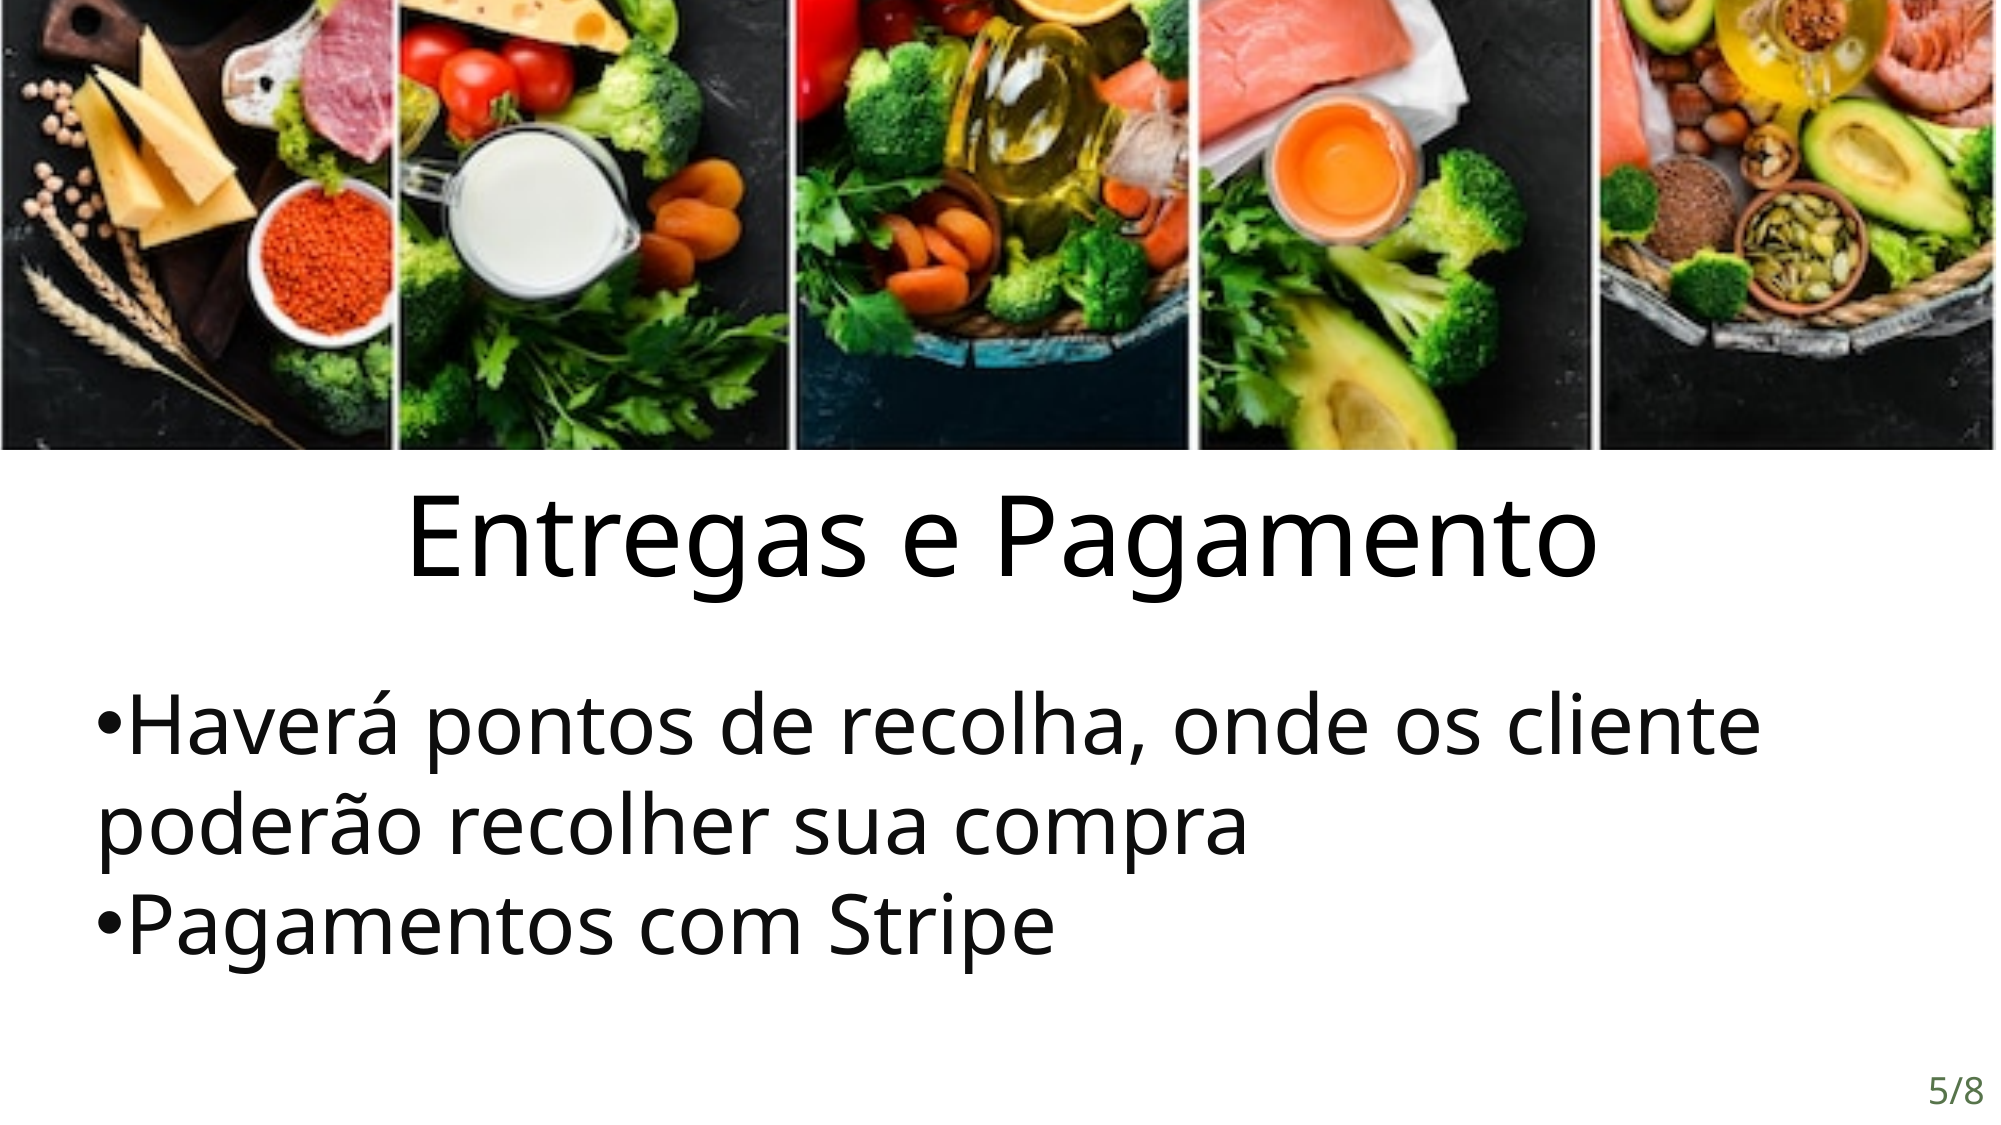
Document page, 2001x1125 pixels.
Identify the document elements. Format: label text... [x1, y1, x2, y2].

text_box Entregas e Pagamento [3, 456, 2000, 607]
text_box Haverá pontos de recolha, onde os cliente poderão recolher sua compra Pagamentos com Stripe [81, 664, 1923, 1019]
picture [0, 0, 1997, 451]
text_box 5/8 [1913, 1059, 2000, 1120]
